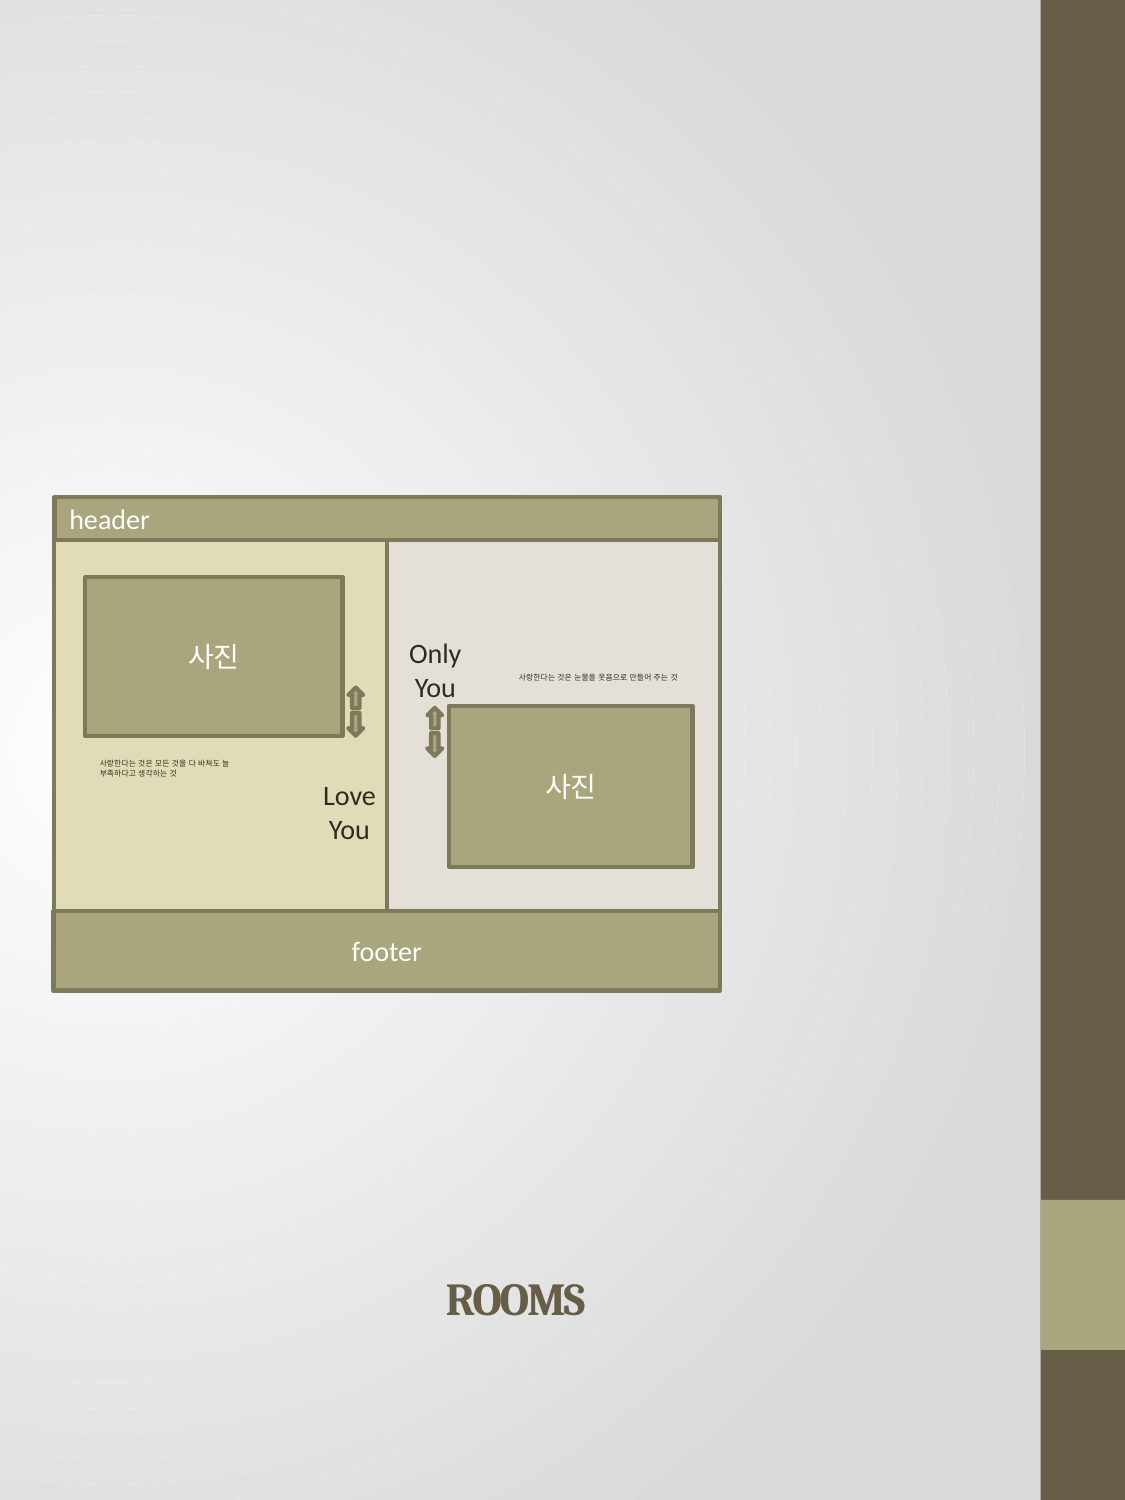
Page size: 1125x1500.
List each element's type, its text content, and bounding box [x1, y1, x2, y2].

title ROOMS [37, 1202, 994, 1332]
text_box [52, 496, 721, 992]
